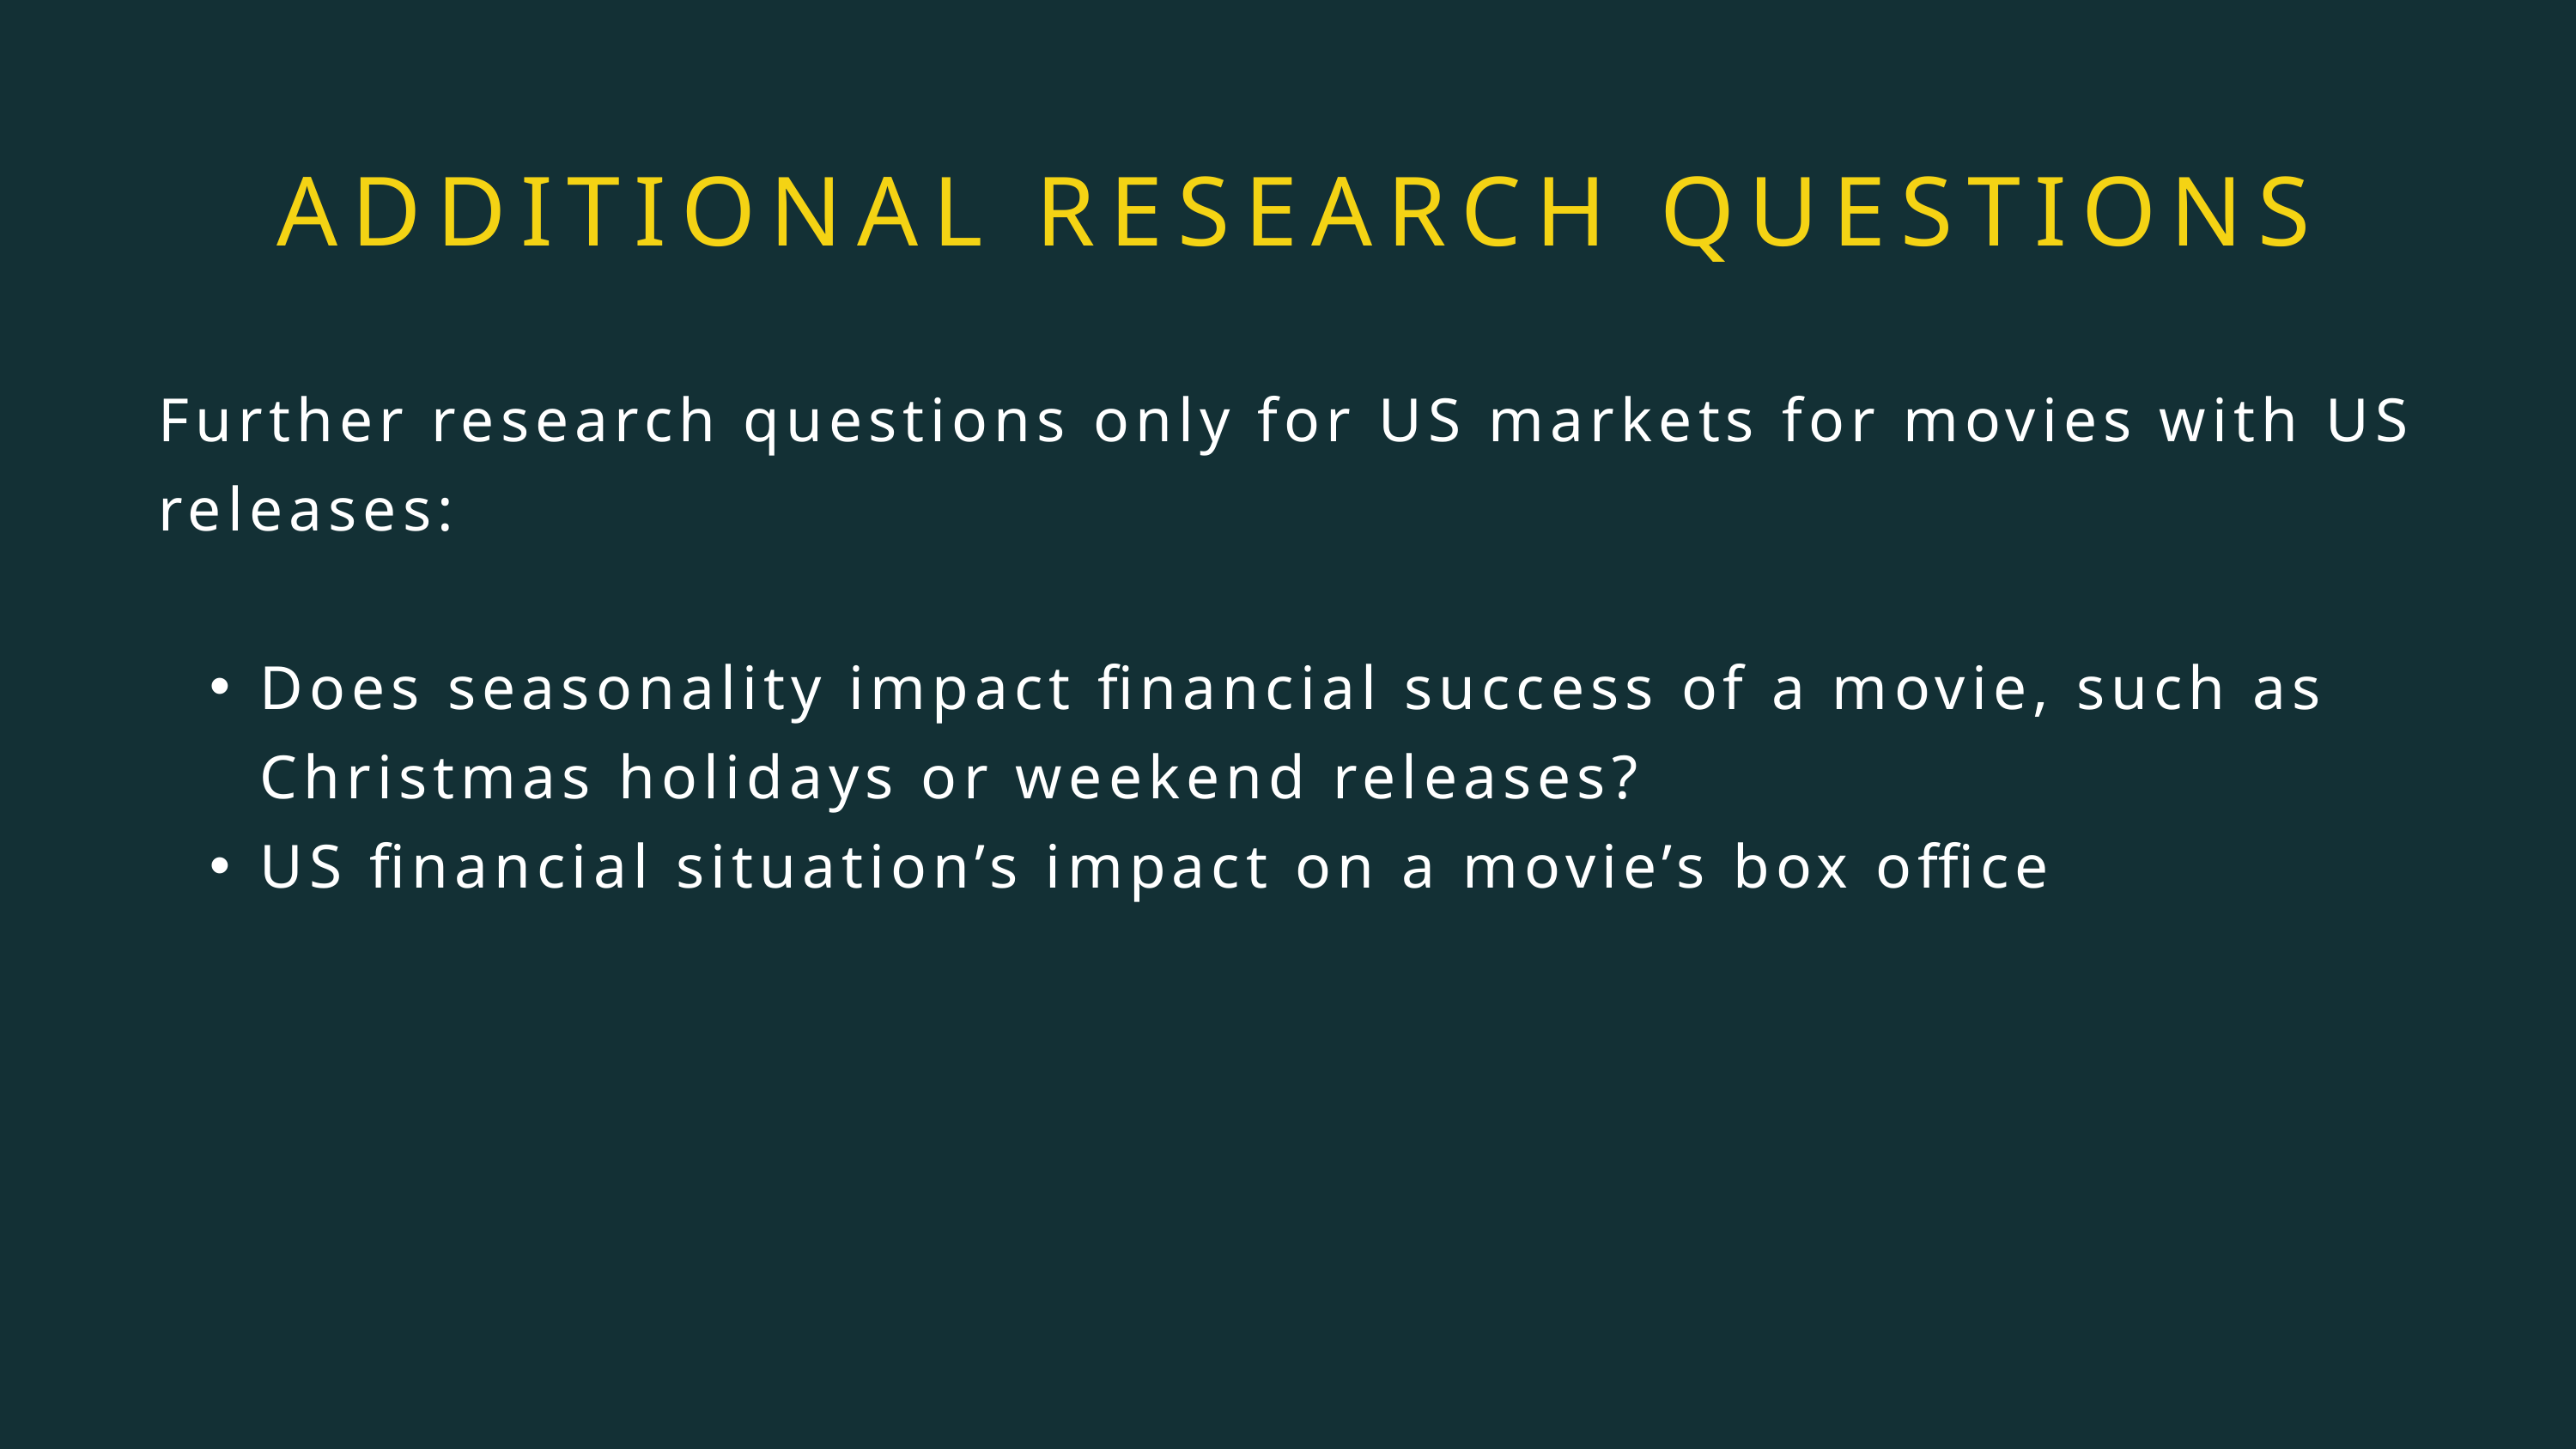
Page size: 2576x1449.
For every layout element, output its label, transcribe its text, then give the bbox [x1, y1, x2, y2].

text_box Further research questions only for US markets for movies with US releases: Does seasonality impact financial success of a movie, such as Christmas holidays or weekend releases? US financial situation’s impact on a movie’s box office [158, 363, 2432, 900]
text_box ADDITIONAL RESEARCH QUESTIONS [199, 126, 2391, 265]
